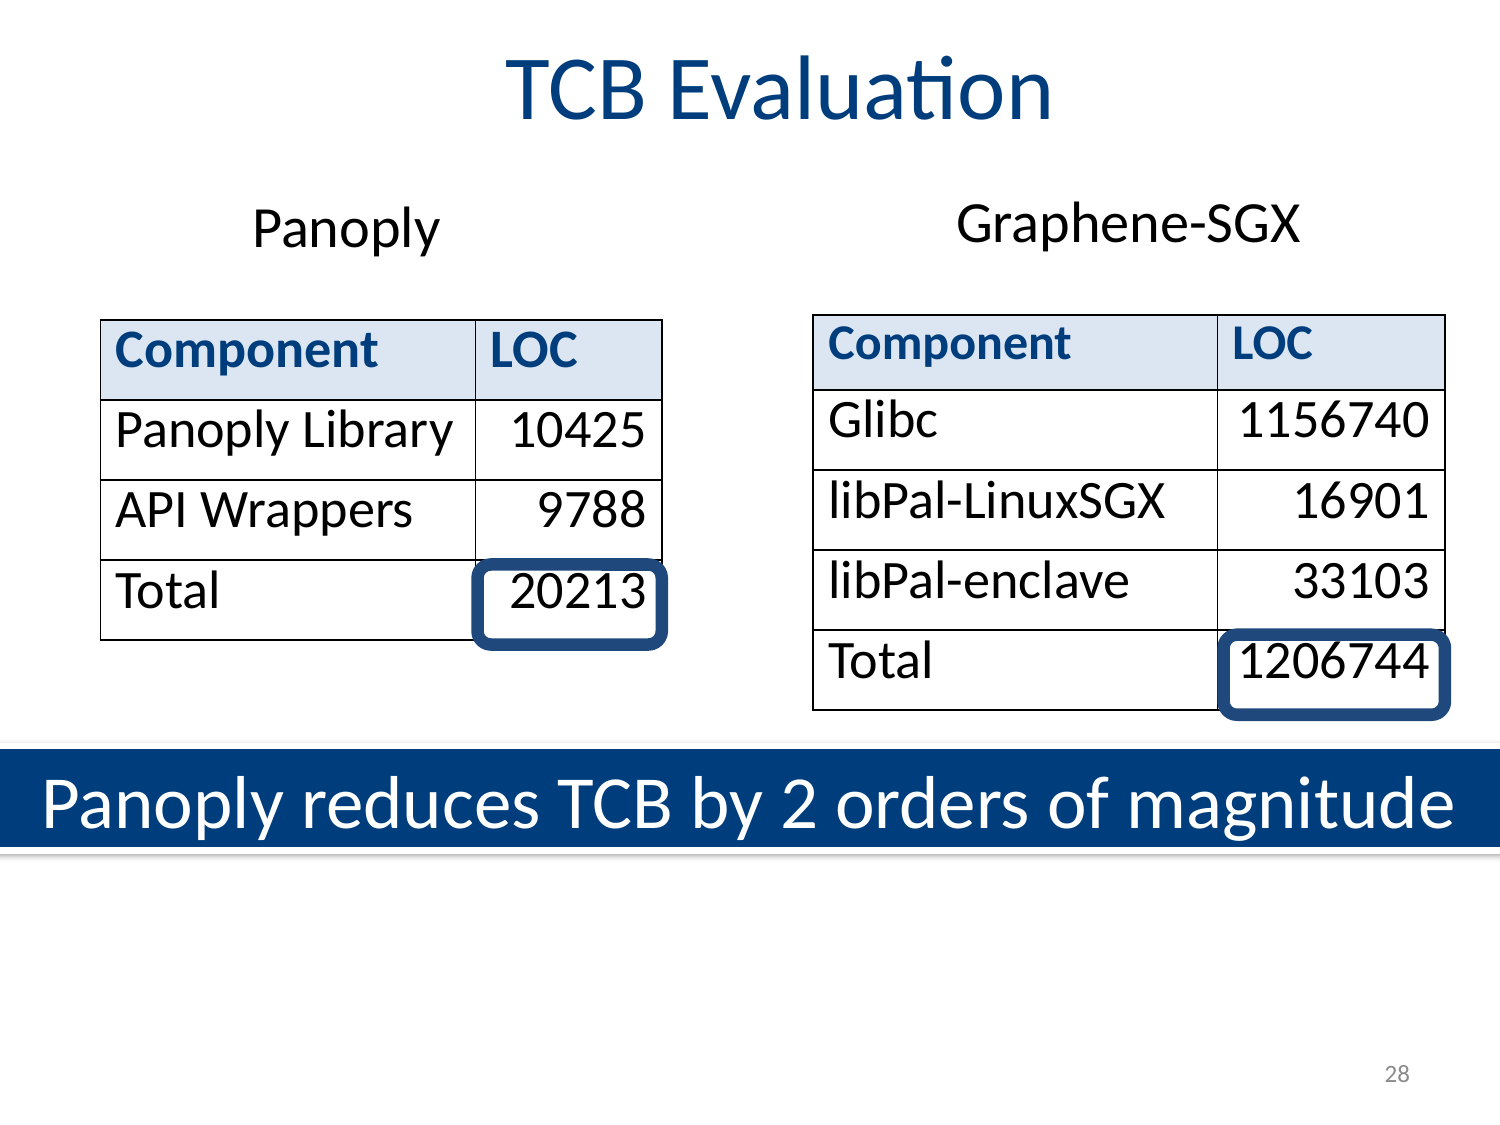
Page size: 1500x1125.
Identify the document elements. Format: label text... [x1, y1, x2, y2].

table_cell 1206744 [1218, 631, 1444, 709]
table_cell 20213 [476, 561, 661, 571]
text_box Panoply [237, 181, 456, 267]
table_cell API Wrappers [101, 481, 475, 559]
table_cell 1156740 [1218, 391, 1444, 469]
table_cell 33103 [1218, 551, 1444, 629]
table_cell Total [814, 631, 1217, 709]
table_cell Total [101, 561, 475, 639]
table_cell 10425 [476, 401, 661, 479]
table_cell libPal-enclave [814, 551, 1217, 629]
table_cell 9788 [476, 481, 661, 559]
text_box Graphene-SGX [941, 176, 1316, 262]
slide_number 28 [1074, 1042, 1425, 1103]
text_box [1221, 632, 1448, 717]
table_cell Glibc [814, 391, 1217, 469]
table_header Component [101, 321, 475, 399]
table_cell libPal-LinuxSGX [814, 471, 1217, 549]
text_box [475, 562, 664, 647]
table_cell Panoply Library [101, 401, 475, 479]
table_header LOC [476, 321, 661, 399]
table_header Component [814, 316, 1217, 389]
title TCB Evaluation [95, 0, 1445, 188]
table_cell 16901 [1218, 471, 1444, 549]
text_box Panoply reduces TCB by 2 orders of magnitude [0, 743, 1500, 854]
table_header LOC [1218, 316, 1444, 389]
